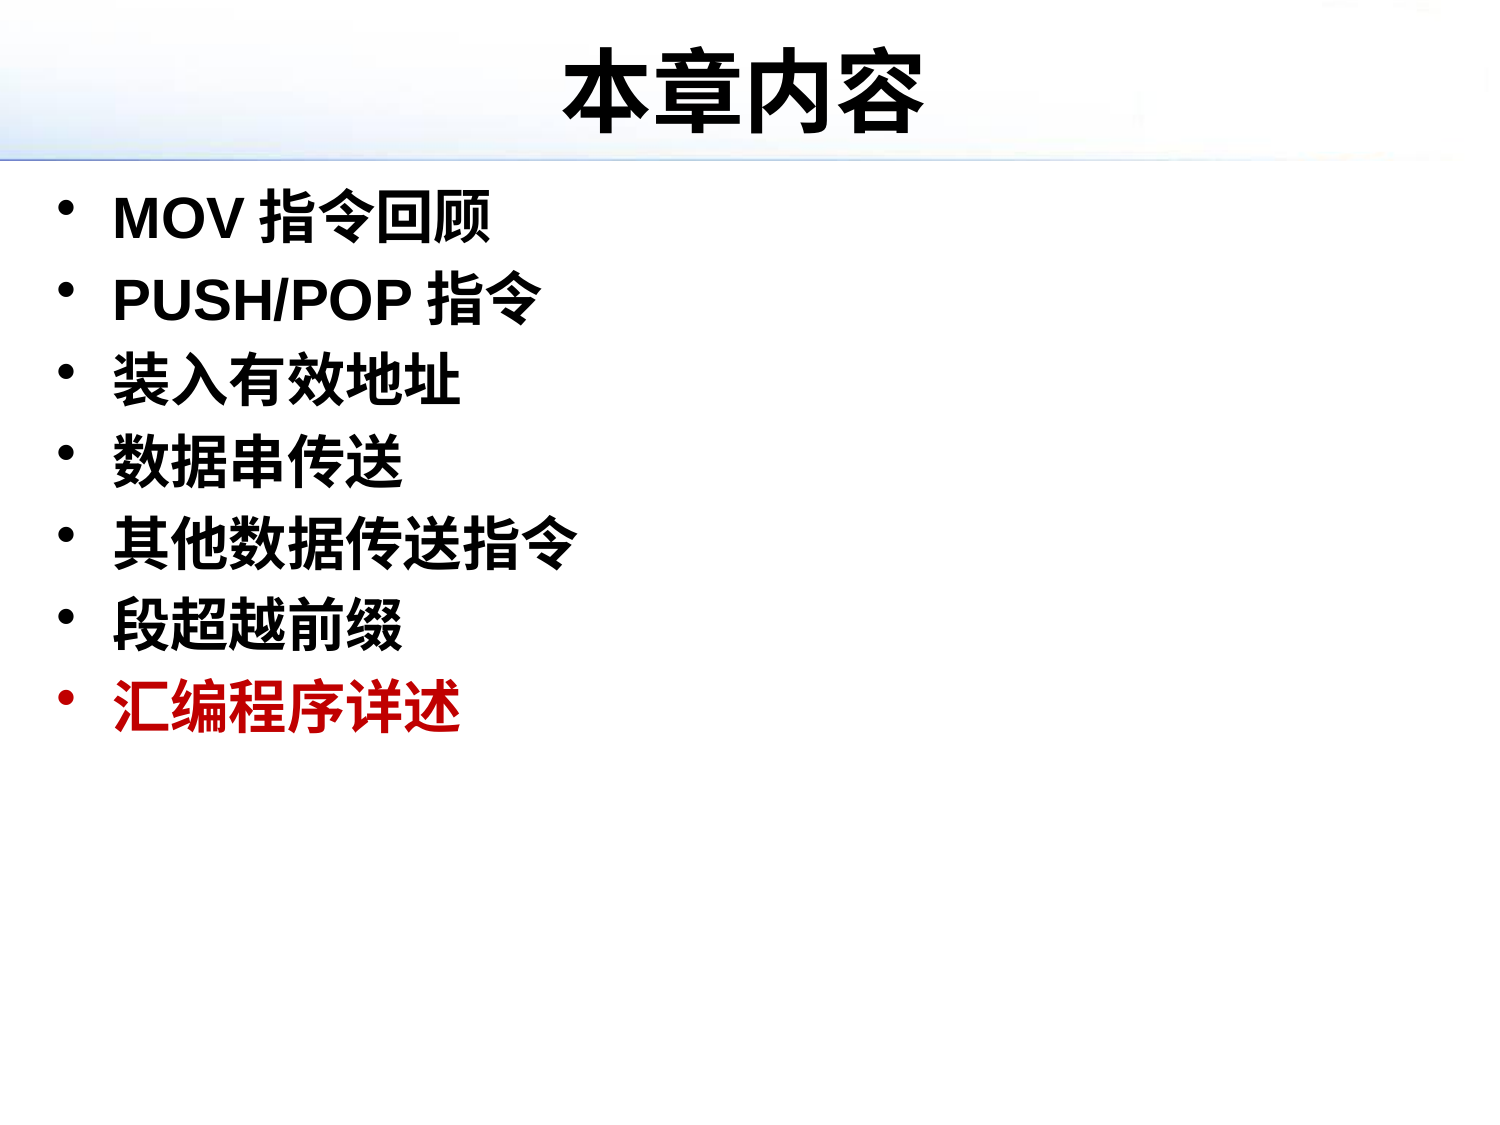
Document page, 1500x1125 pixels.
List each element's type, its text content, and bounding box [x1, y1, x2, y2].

list MOV指令回顾 PUSH/POP指令 装入有效地址 数据串传送 其他数据传送指令 段超越前缀 汇编程序详述 [41, 172, 1425, 1071]
title 本章内容 [29, 31, 1459, 147]
picture [0, 0, 1500, 161]
